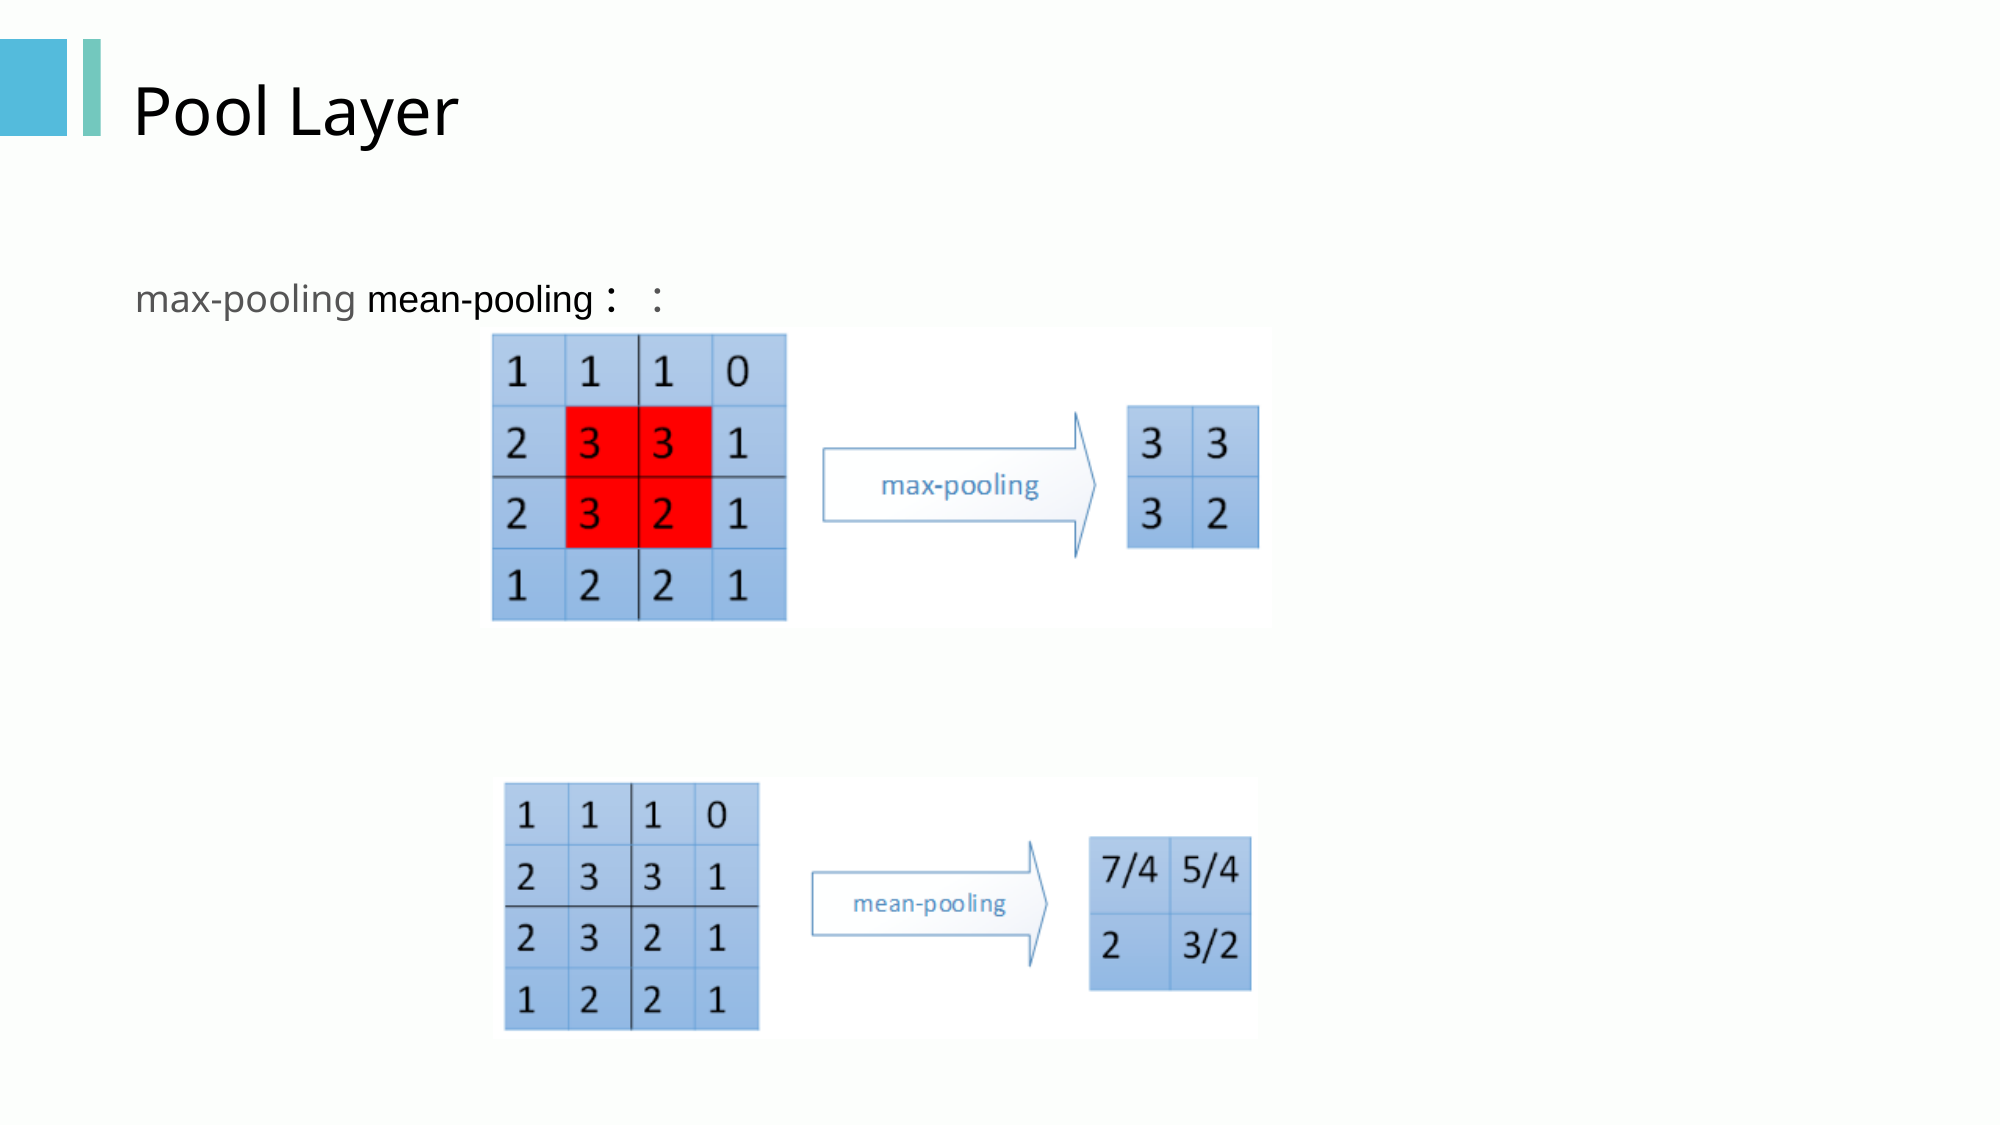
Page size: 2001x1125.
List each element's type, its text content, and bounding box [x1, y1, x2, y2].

text_box max-pooling mean-pooling： ： [119, 267, 701, 328]
title Pool Layer [117, 39, 1900, 179]
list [480, 327, 1272, 628]
picture [493, 777, 1258, 1039]
